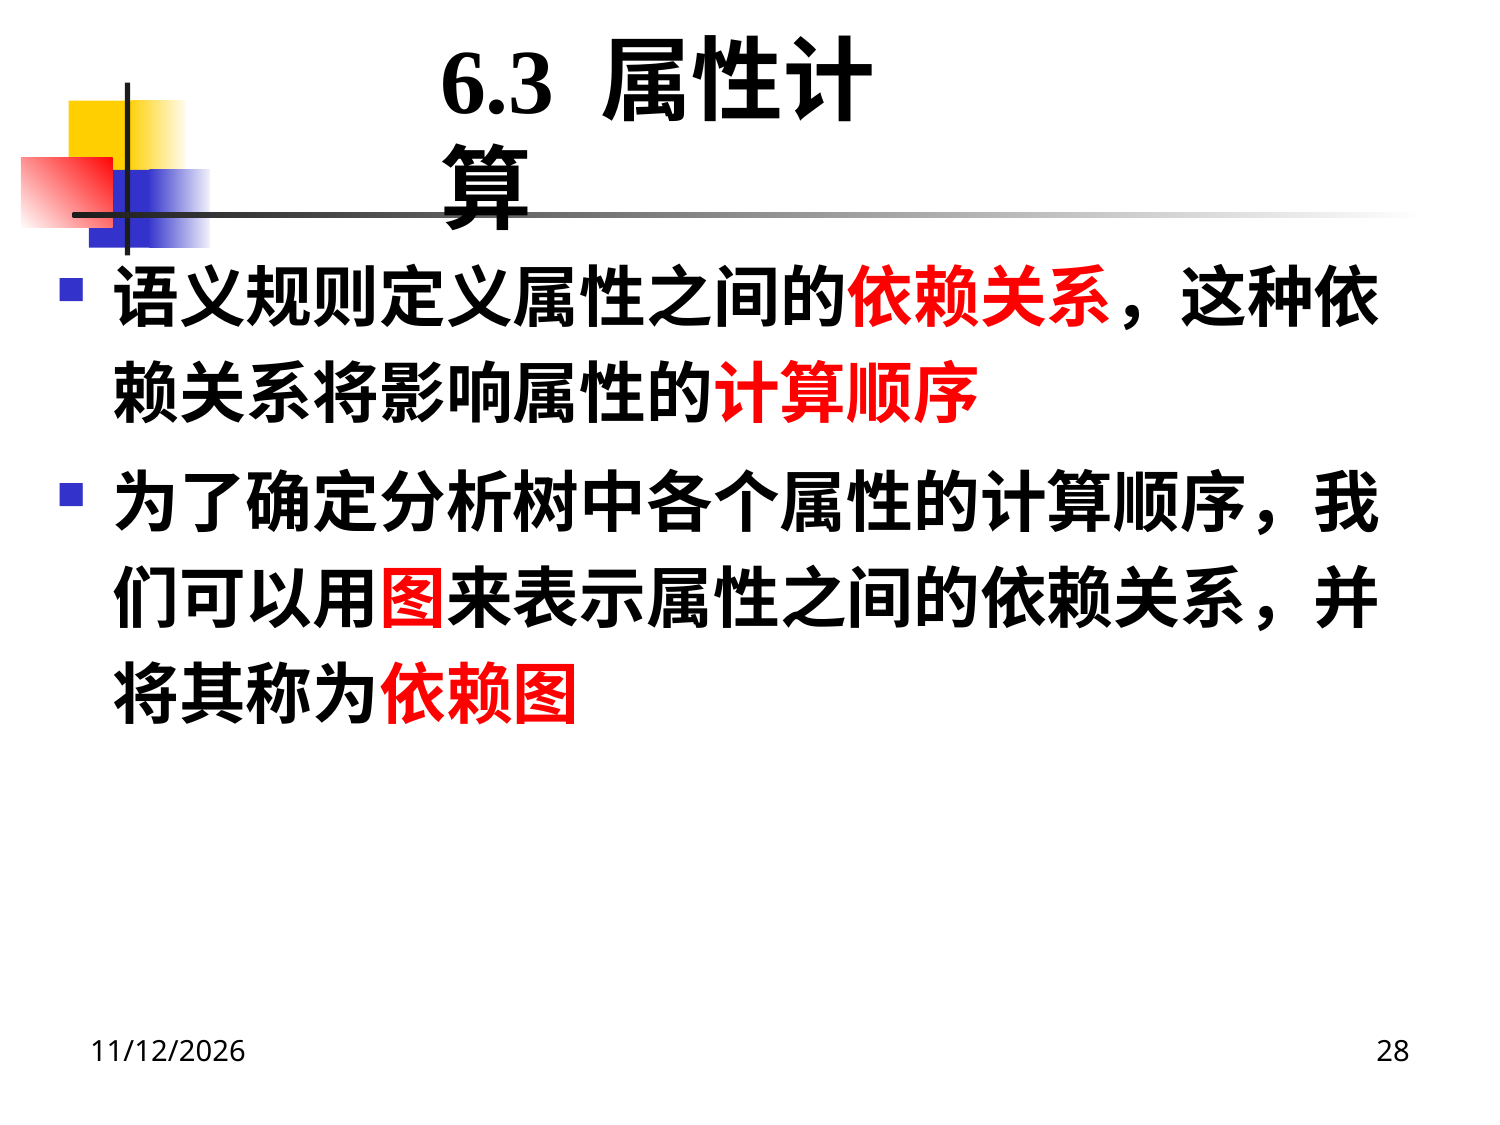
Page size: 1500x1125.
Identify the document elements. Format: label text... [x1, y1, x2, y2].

title 6.3 属性计算 [425, 66, 975, 197]
slide_number 28 [1074, 1024, 1425, 1103]
list 语义规则定义属性之间的依赖关系，这种依赖关系将影响属性的计算顺序 为了确定分析树中各个属性的计算顺序，我们可以用图来表示属性之间的依赖关系，并将其称为依赖图 [41, 231, 1459, 1024]
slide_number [75, 1024, 425, 1103]
